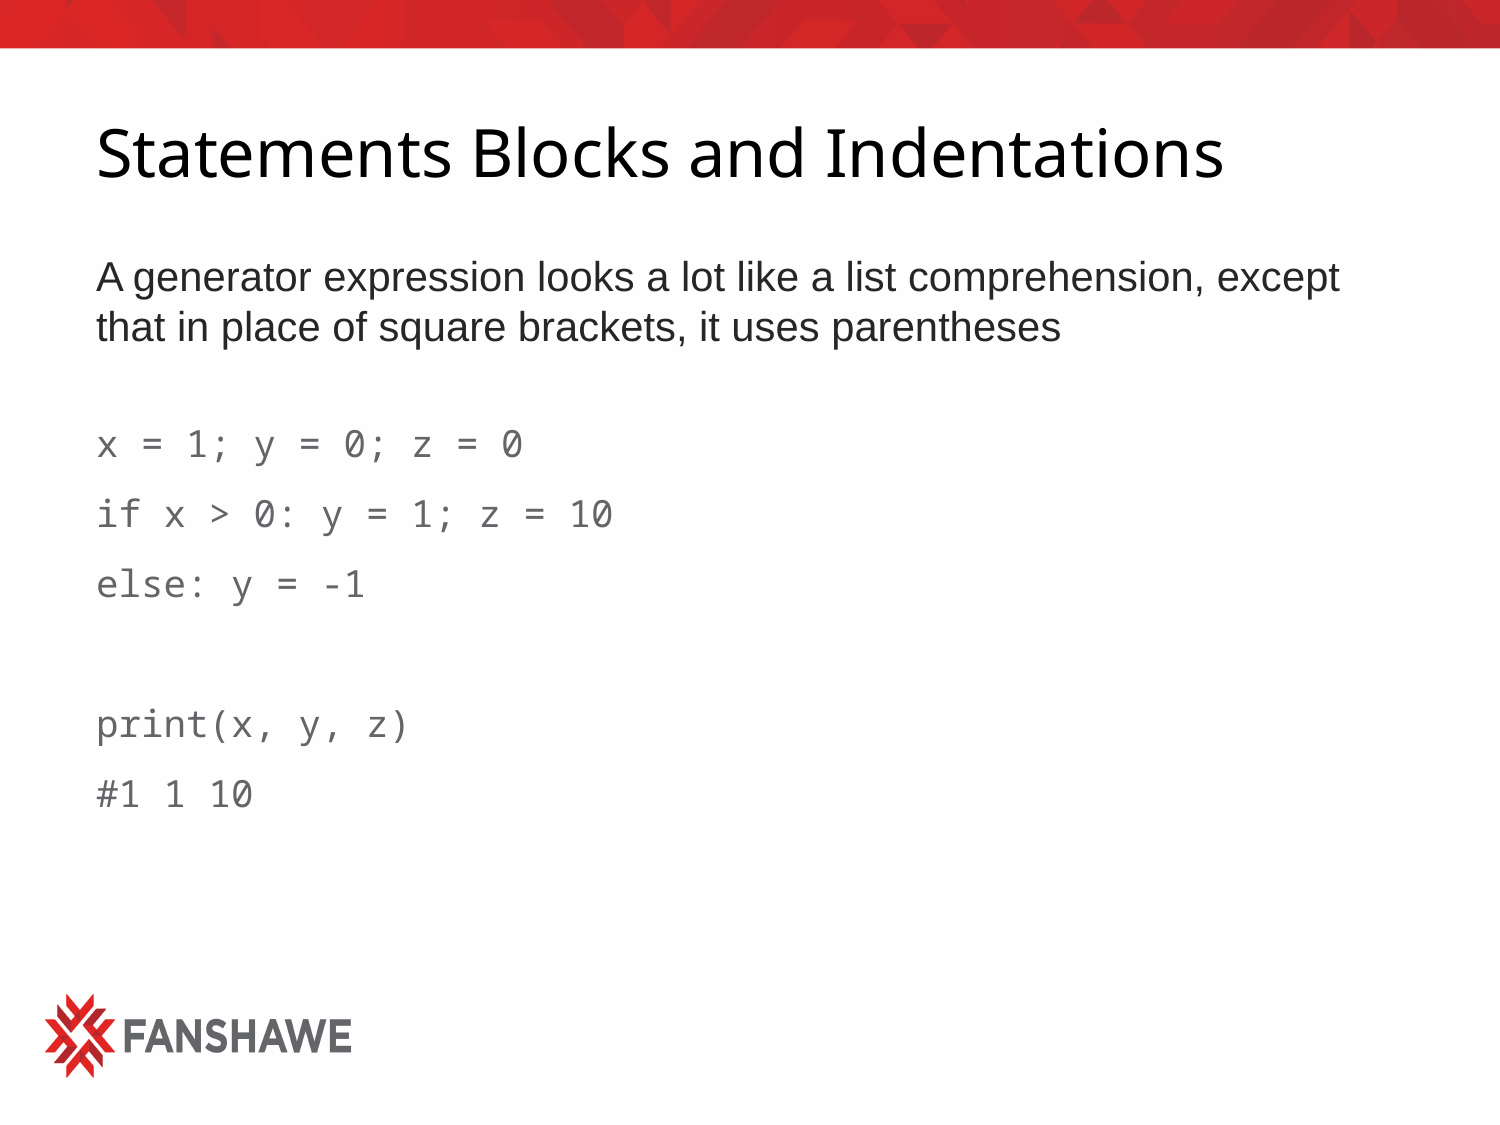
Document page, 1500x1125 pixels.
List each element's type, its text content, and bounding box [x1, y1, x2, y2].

title Statements Blocks and Indentations [81, 59, 1419, 242]
picture [0, 0, 1500, 1125]
list A generator expression looks a lot like a list comprehension, except that in place of square brackets, it uses parentheses x = 1; y = 0; z = 0 if x > 0: y = 1; z = 10 else: y = -1 print(x, y, z) #1 1 10 [81, 242, 1419, 950]
